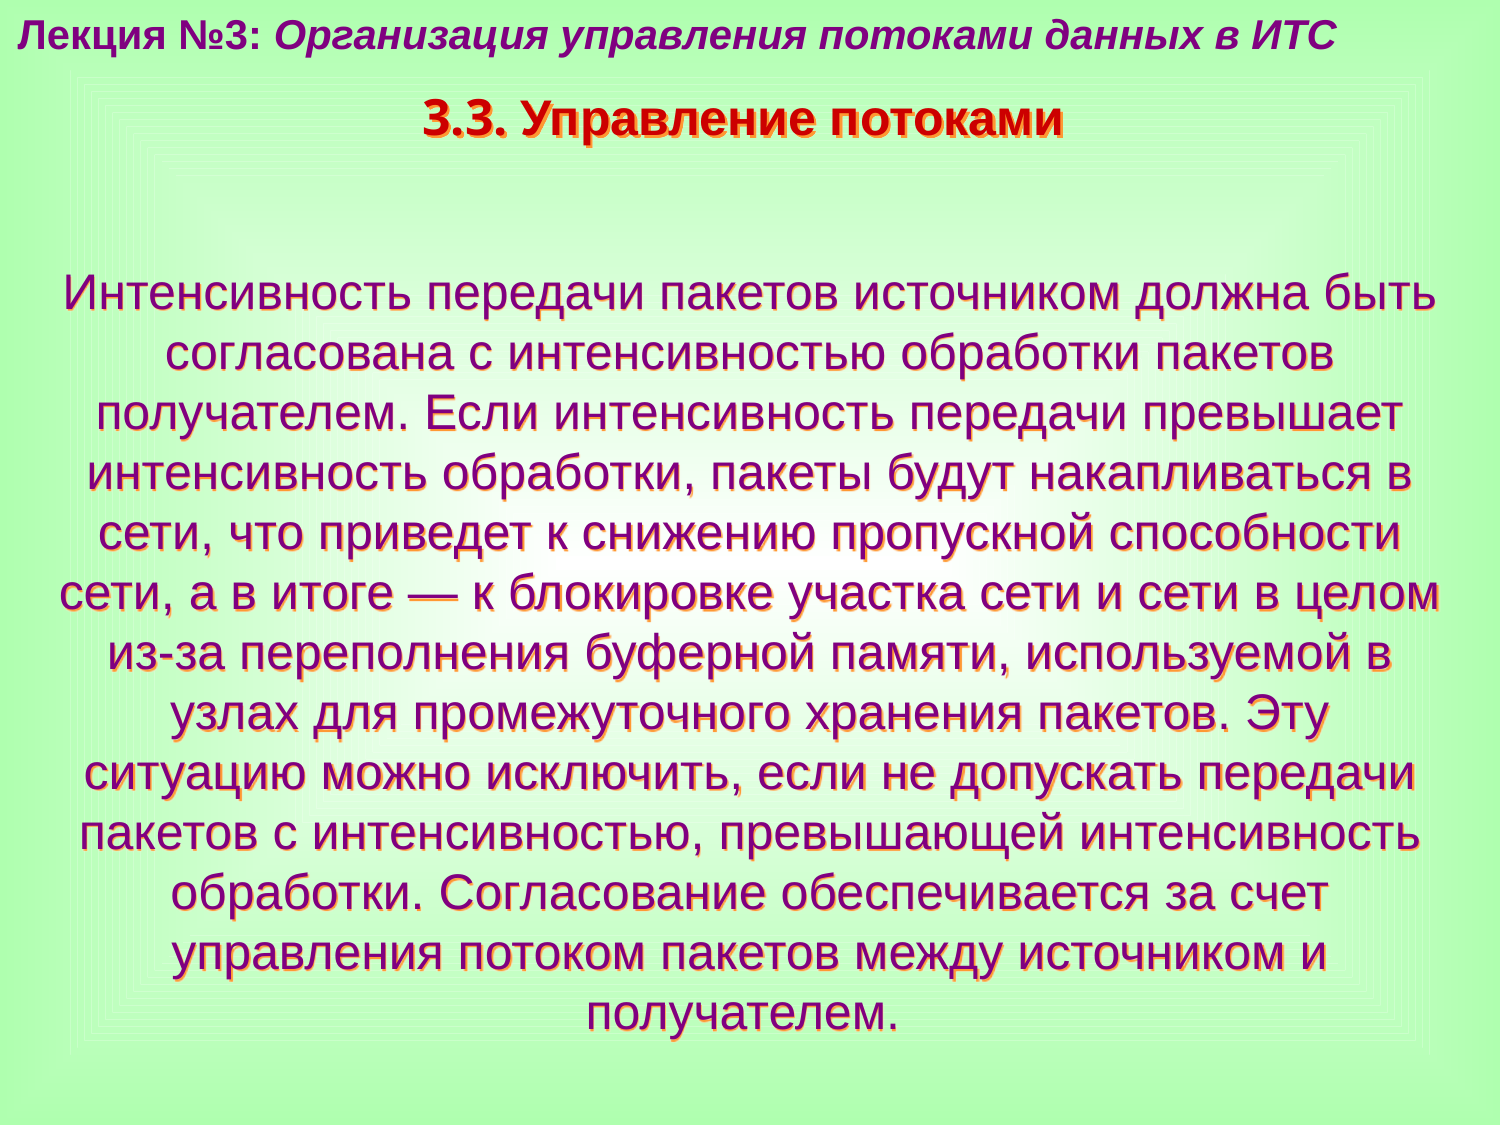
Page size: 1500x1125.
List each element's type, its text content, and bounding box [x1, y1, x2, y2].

text_box Лекция №3: Организация управления потоками данных в ИТС [0, 0, 1355, 65]
text_box Интенсивность передачи пакетов источником должна быть согласована с интенсивностью обработки пакетов получателем. Если интенсивность передачи превышает интенсивность обработки, пакеты будут накапливаться в сети, что приведет к снижению пропускной способности сети, а в итоге — к блокировке участка сети и сети в целом из-за переполнения буферной памяти, используемой в узлах для промежуточного хранения пакетов. Эту ситуацию можно исключить, если не допускать передачи пакетов с интенсивностью, превышающей интенсивность обработки. Согласование обеспечивается за счет управления потоком пакетов между источником и получателем. [39, 252, 1461, 1047]
text_box 3.3. Управление потоками [301, 78, 1199, 153]
